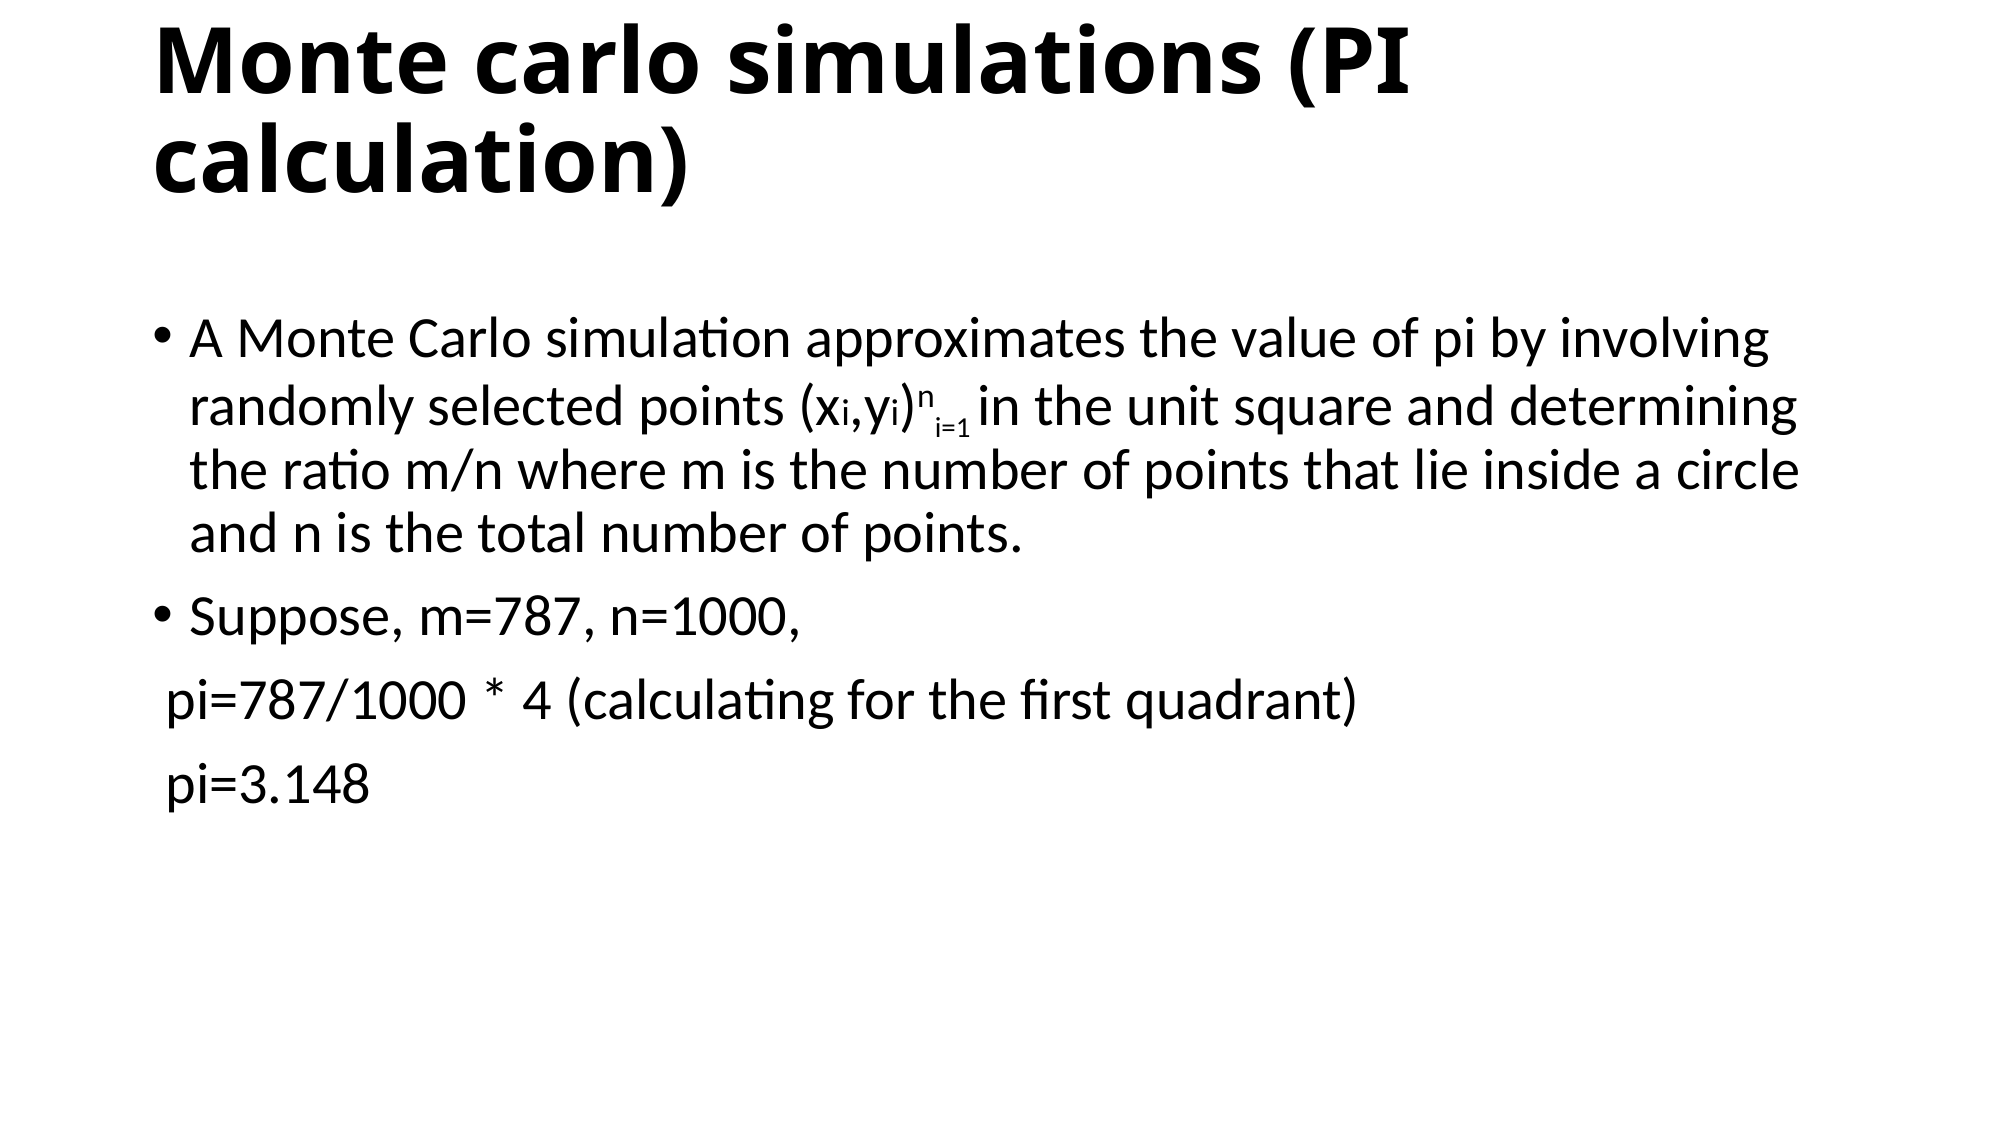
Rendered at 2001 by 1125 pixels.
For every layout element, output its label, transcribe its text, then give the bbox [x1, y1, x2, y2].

list A Monte Carlo simulation approximates the value of pi by involving randomly selected points (xi,yi)ni=1 in the unit square and determining the ratio m/n where m is the number of points that lie inside a circle and n is the total number of points. Suppose, m=787, n=1000, pi=787/1000 * 4 (calculating for the first quadrant) pi=3.148 [137, 299, 1863, 1014]
title Monte carlo simulations (PI calculation) [137, 59, 1863, 278]
